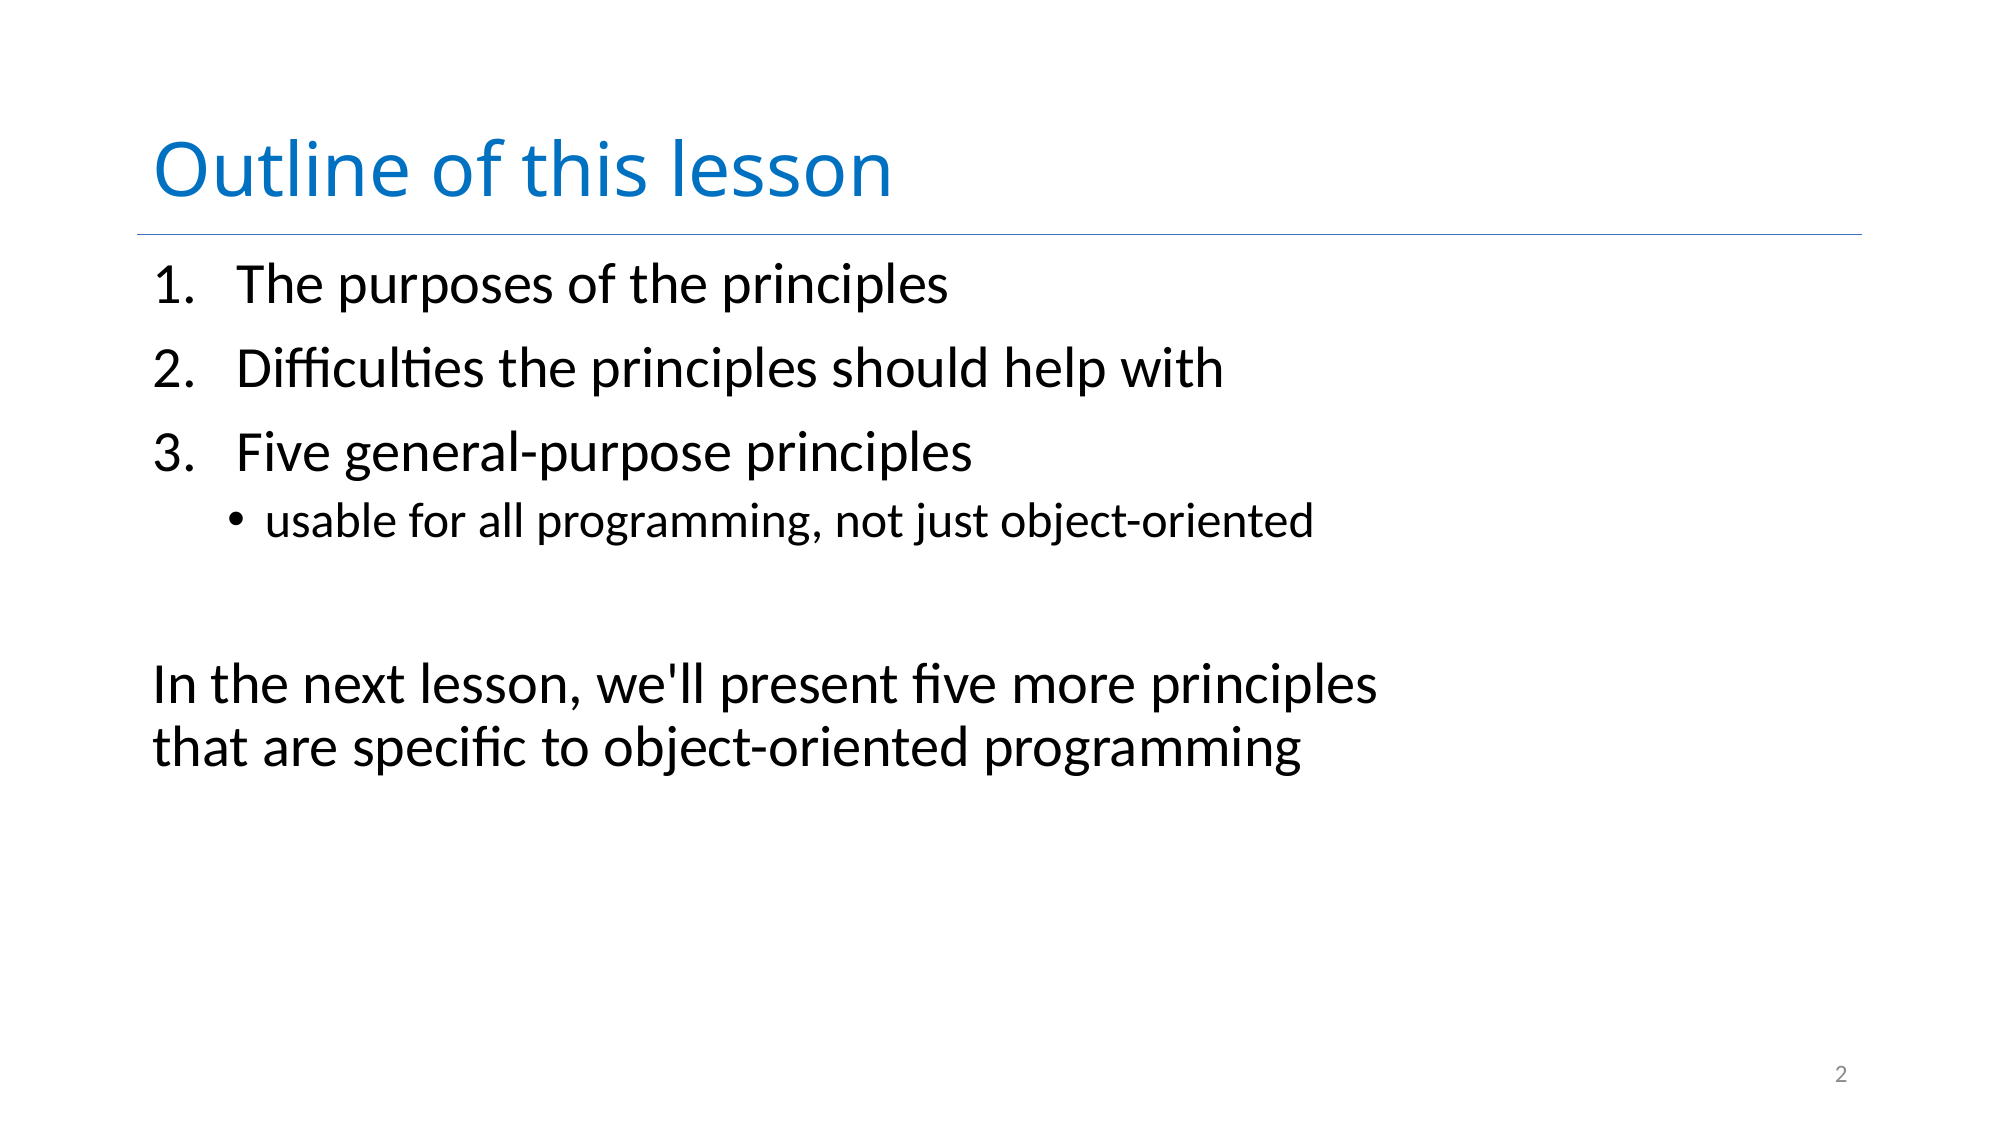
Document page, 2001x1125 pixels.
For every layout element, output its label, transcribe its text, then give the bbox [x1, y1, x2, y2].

slide_number 2 [1412, 1042, 1863, 1103]
title Outline of this lesson [137, 3, 1863, 221]
list The purposes of the principles Difficulties the principles should help with Five general-purpose principles usable for all programming, not just object-oriented In the next lesson, we'll present five more principles that are specific to object-oriented programming [137, 246, 1432, 960]
